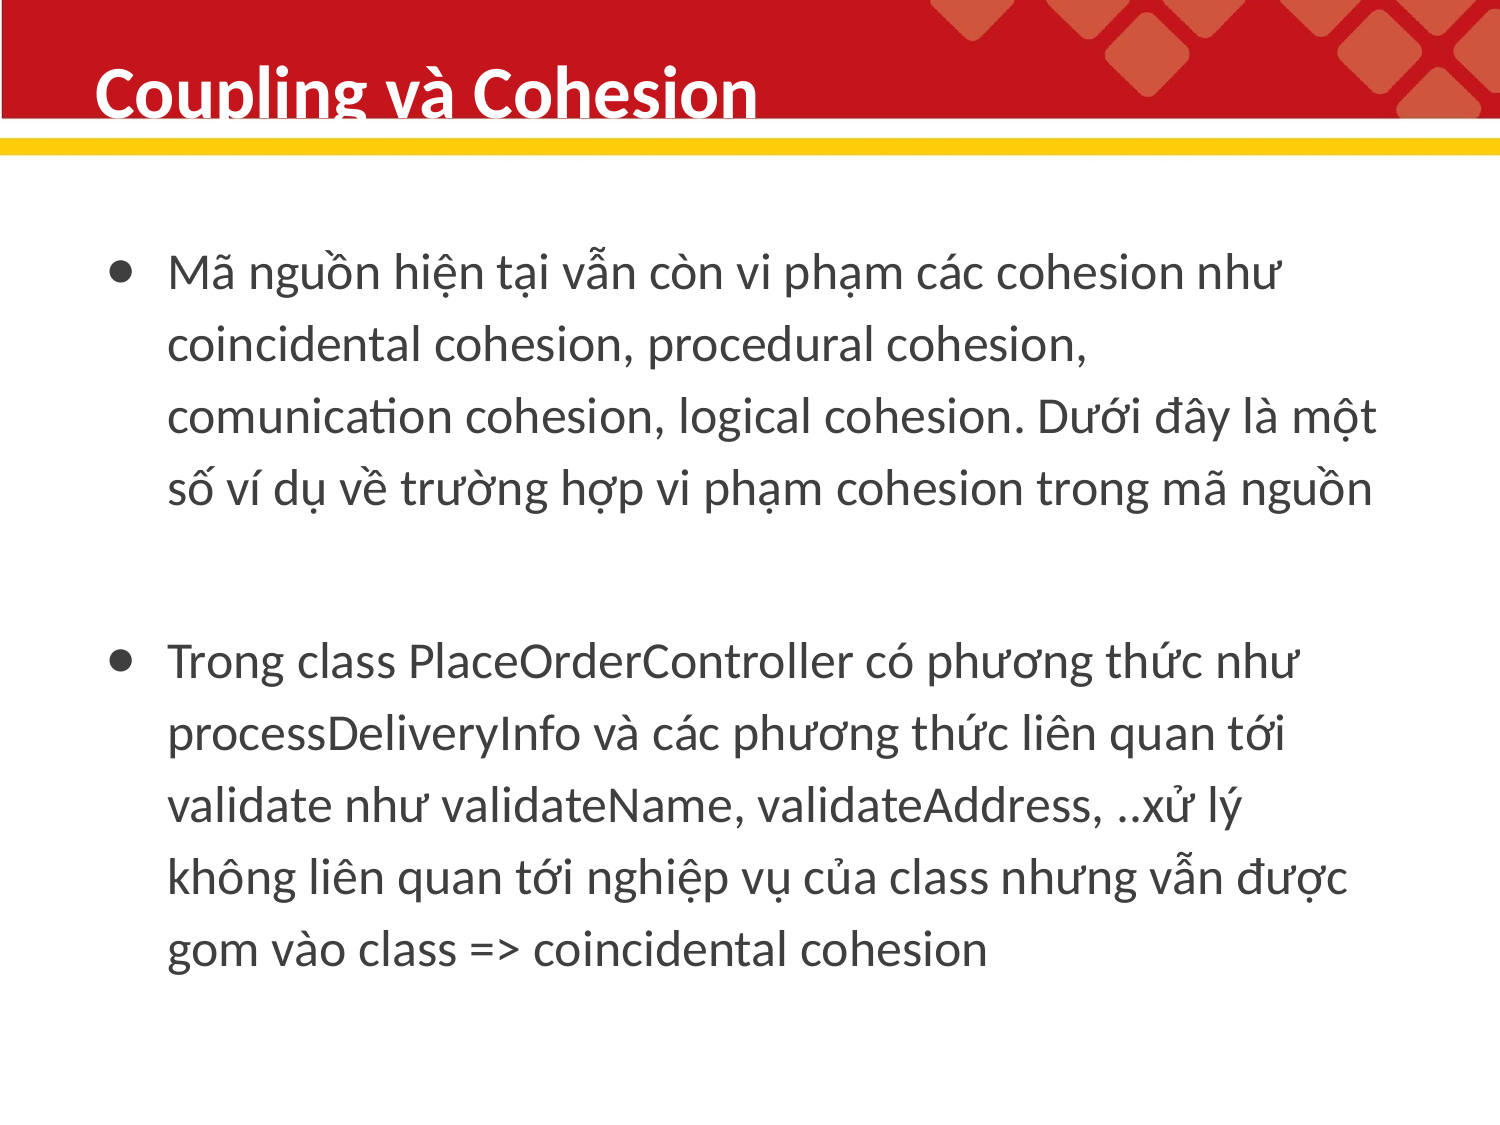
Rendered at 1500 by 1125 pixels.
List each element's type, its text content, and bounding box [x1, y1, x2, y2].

picture [0, 0, 1500, 1125]
title Coupling và Cohesion [80, 0, 1397, 204]
list Mã nguồn hiện tại vẫn còn vi phạm các cohesion như coincidental cohesion, procedural cohesion, comunication cohesion, logical cohesion. Dưới đây là một số ví dụ về trường hợp vi phạm cohesion trong mã nguồn Trong class PlaceOrderController có phương thức như processDeliveryInfo và các phương thức liên quan tới validate như validateName, validateAddress, ..xử lý không liên quan tới nghiệp vụ của class nhưng vẫn được gom vào class => coincidental cohesion [80, 220, 1397, 1025]
